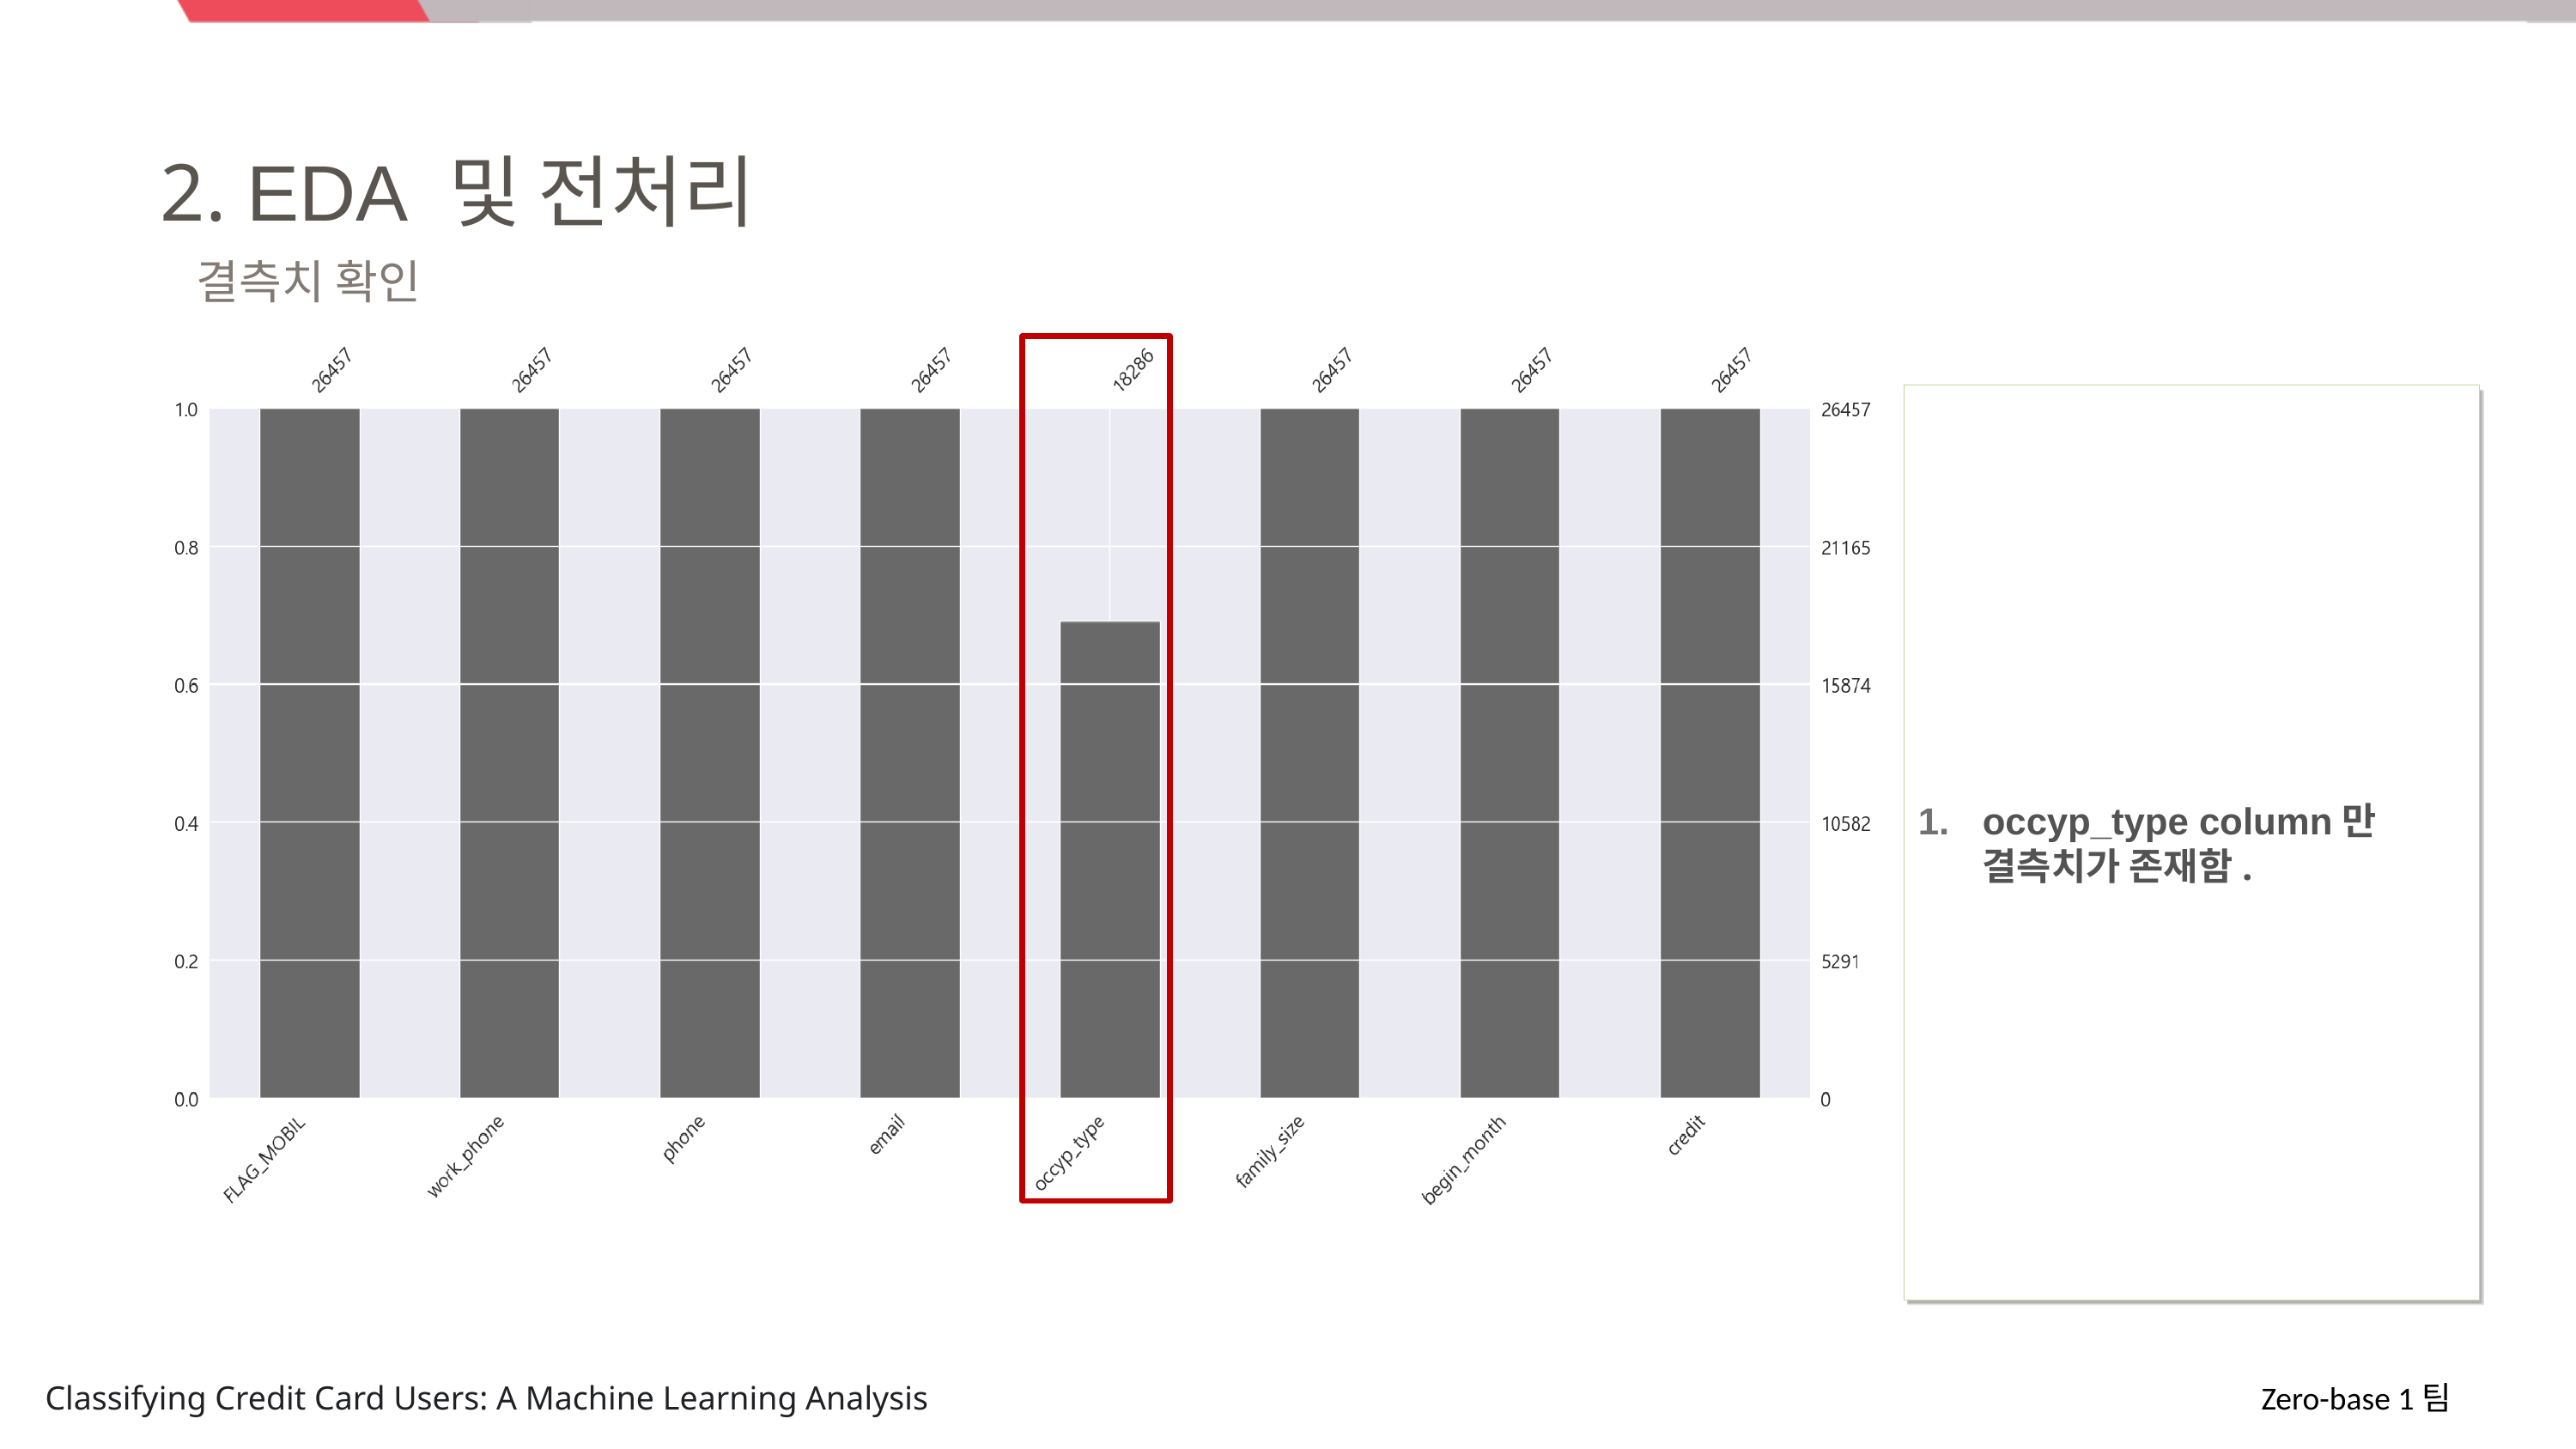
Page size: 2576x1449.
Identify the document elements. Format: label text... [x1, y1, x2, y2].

text_box Zero-base 1팀 [1283, 1371, 2458, 1423]
picture [166, 336, 1879, 1217]
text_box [1904, 385, 2480, 1300]
text_box 2. EDA 및 전처리 [154, 136, 1261, 243]
text_box Classifying Credit Card Users: A Machine Learning Analysis [39, 1371, 1213, 1423]
text_box 결측치 확인 [190, 246, 810, 315]
picture [167, 0, 2576, 29]
